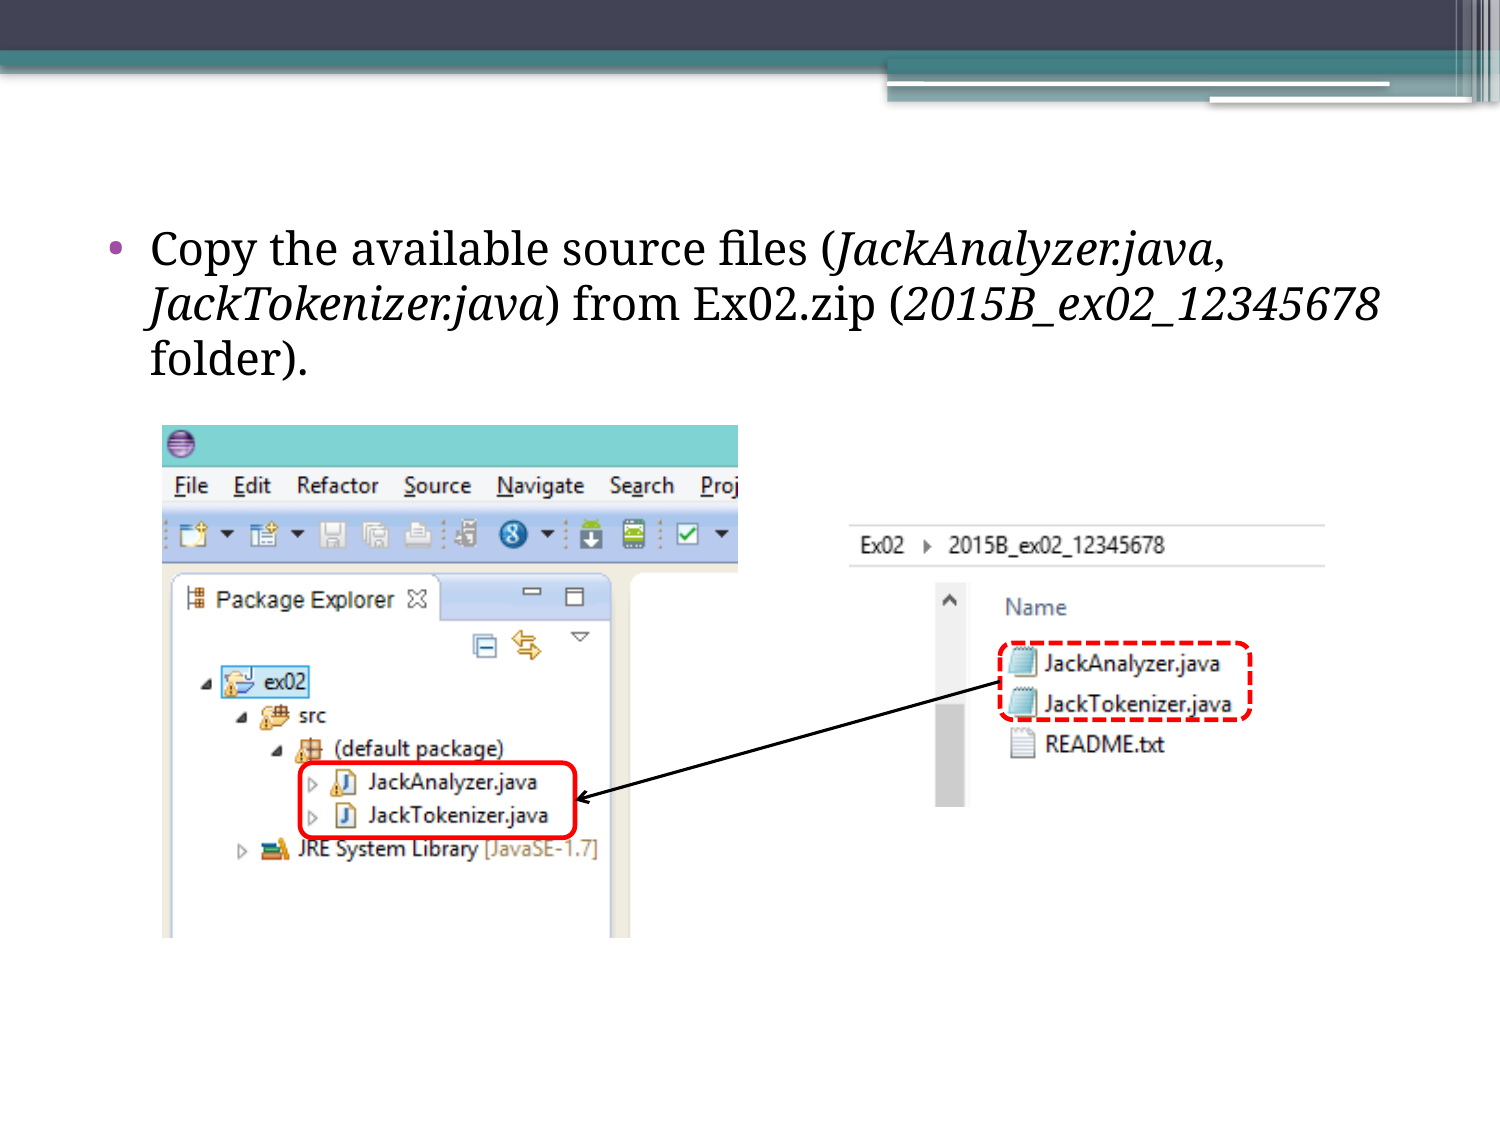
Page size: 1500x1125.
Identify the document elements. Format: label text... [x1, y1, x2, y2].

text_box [162, 425, 1325, 938]
list Copy the available source files (JackAnalyzer.java, JackTokenizer.java) from Ex02.zip (2015B_ex02_12345678 folder). [75, 212, 1425, 922]
